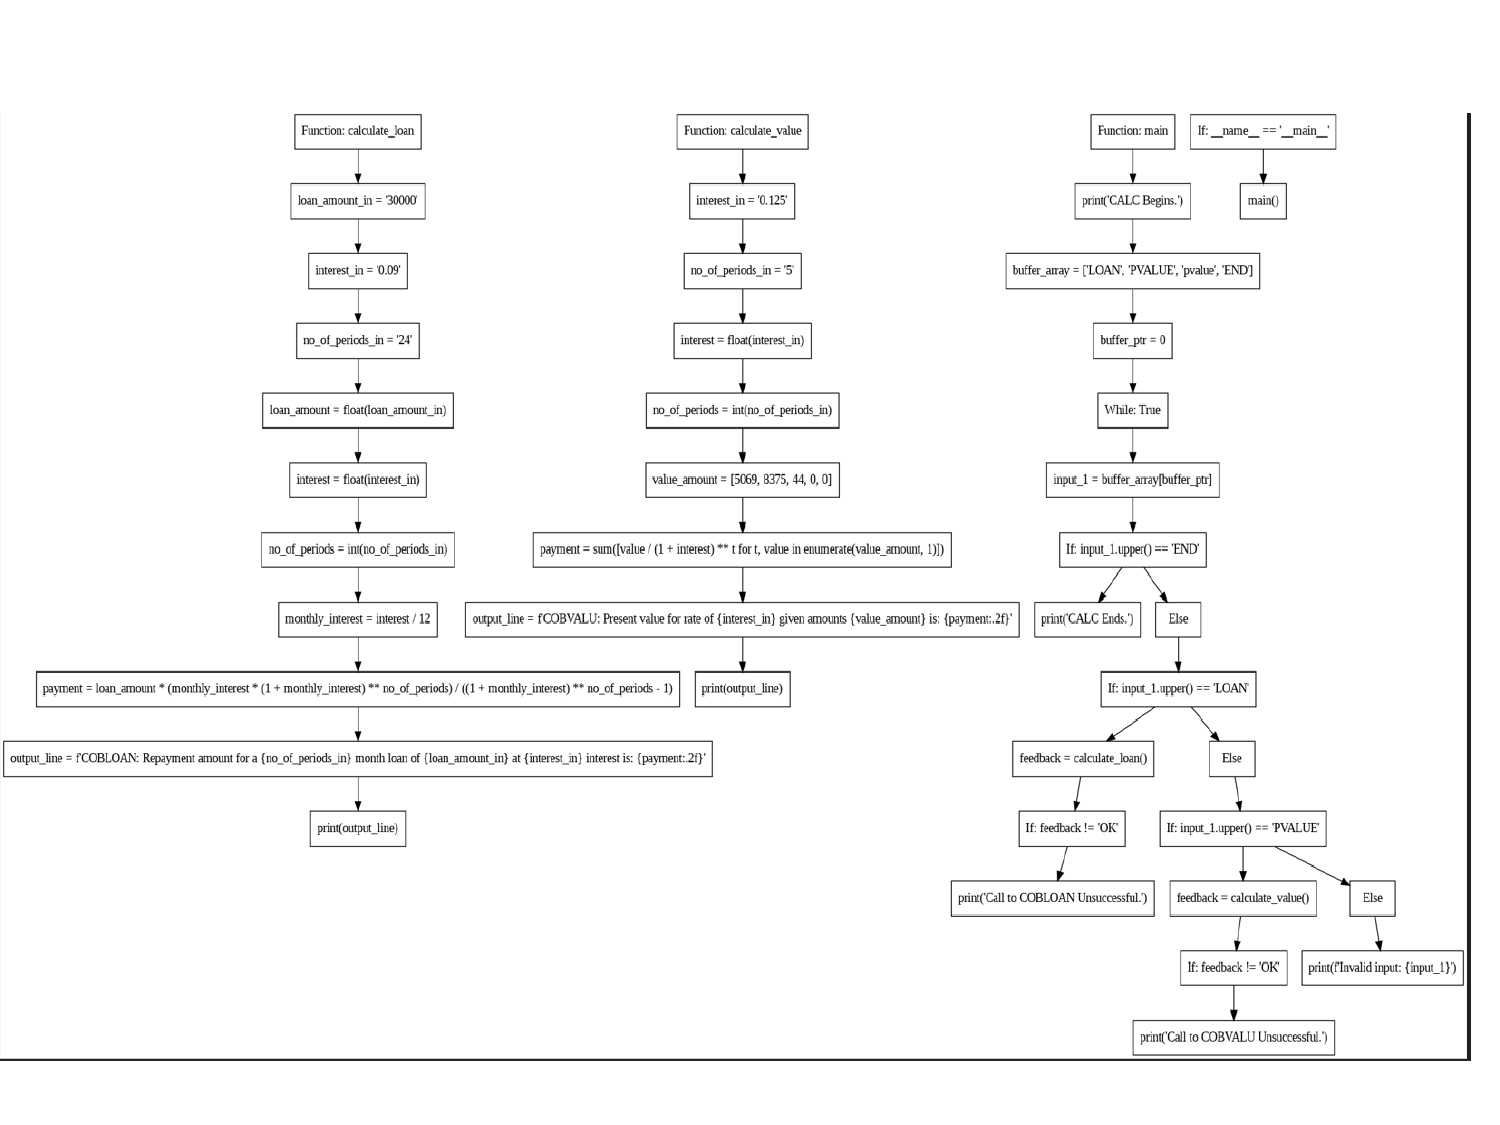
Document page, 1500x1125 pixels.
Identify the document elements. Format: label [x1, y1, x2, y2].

picture [0, 113, 1471, 1061]
